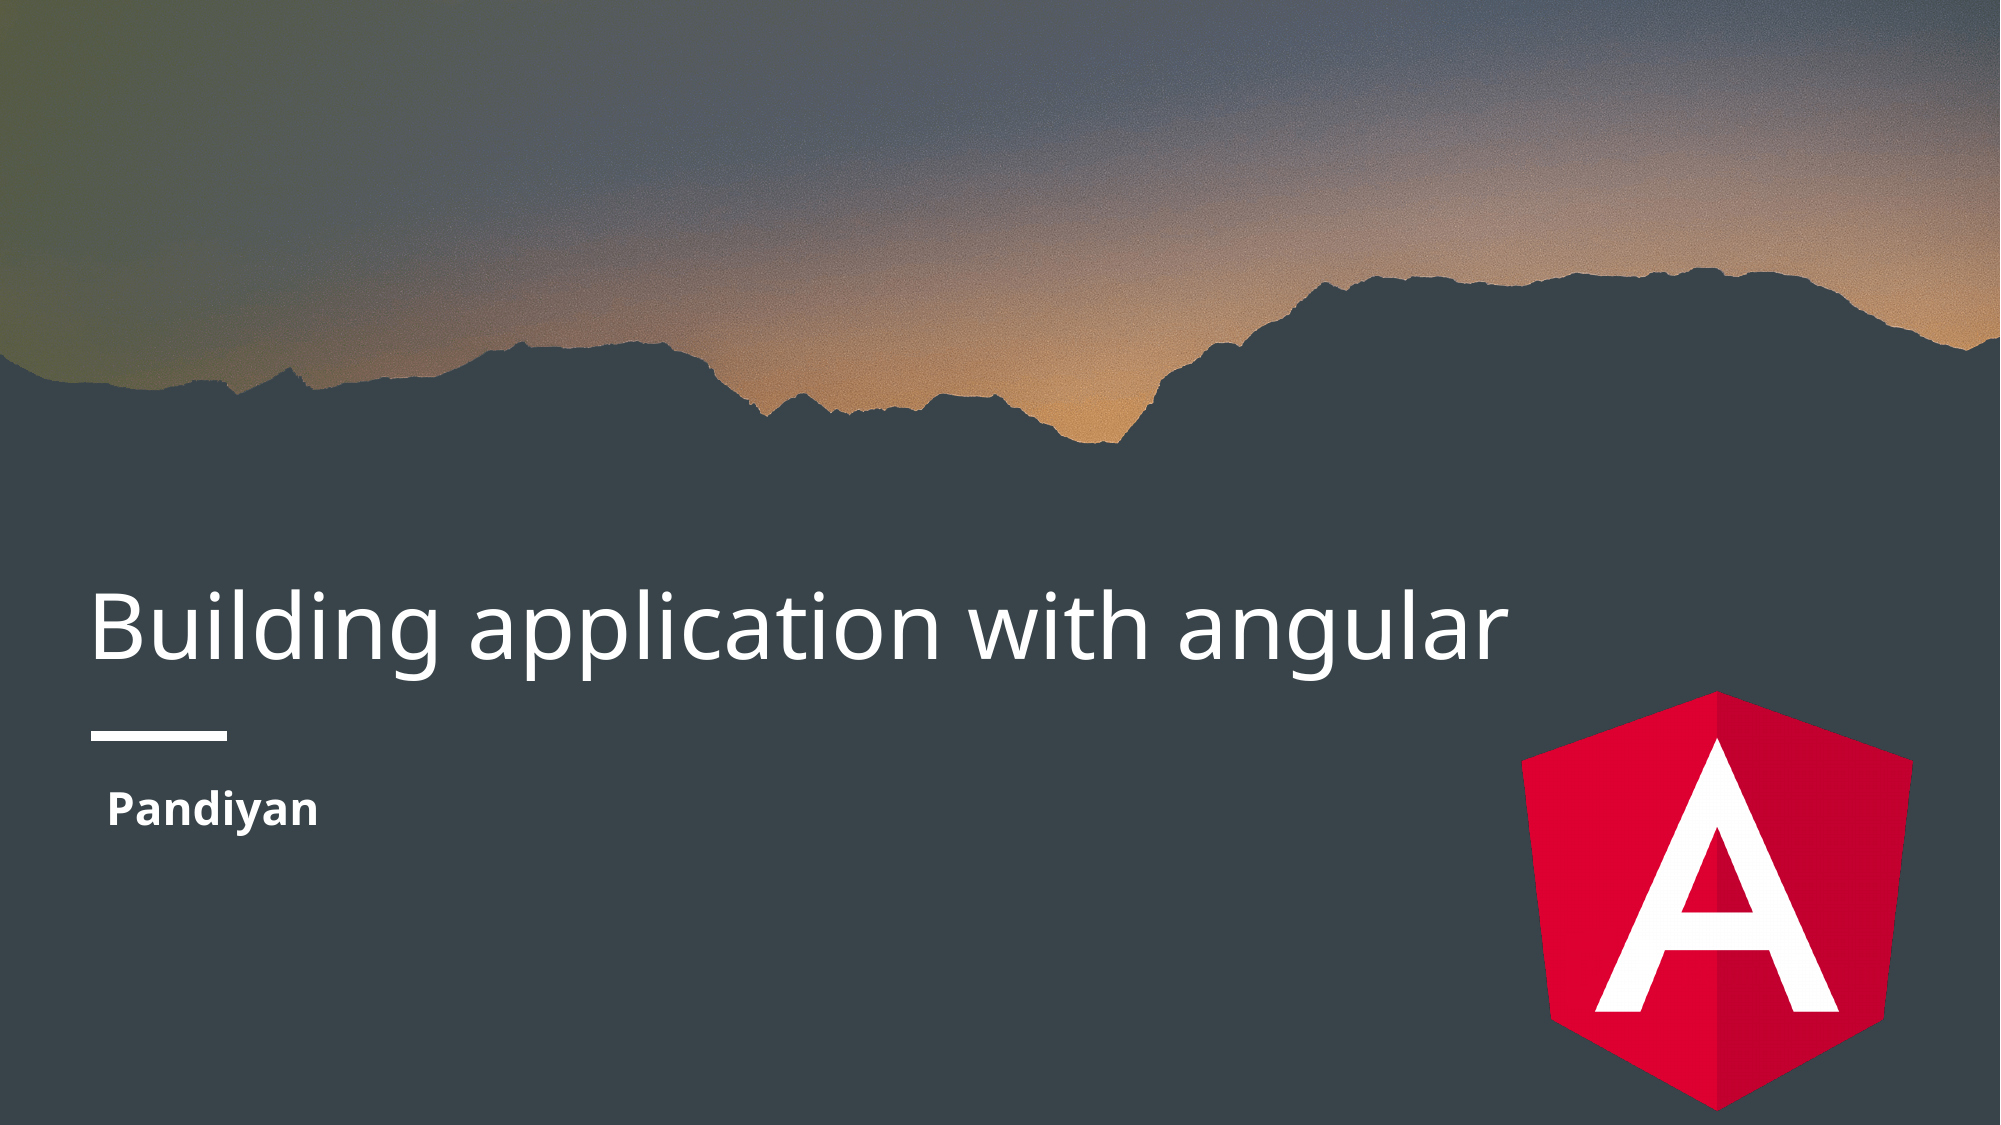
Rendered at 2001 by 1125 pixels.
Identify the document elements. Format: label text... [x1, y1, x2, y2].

title Building application with angular [72, 505, 1873, 755]
picture [0, 0, 2000, 1125]
subtitle Pandiyan [91, 778, 1171, 985]
